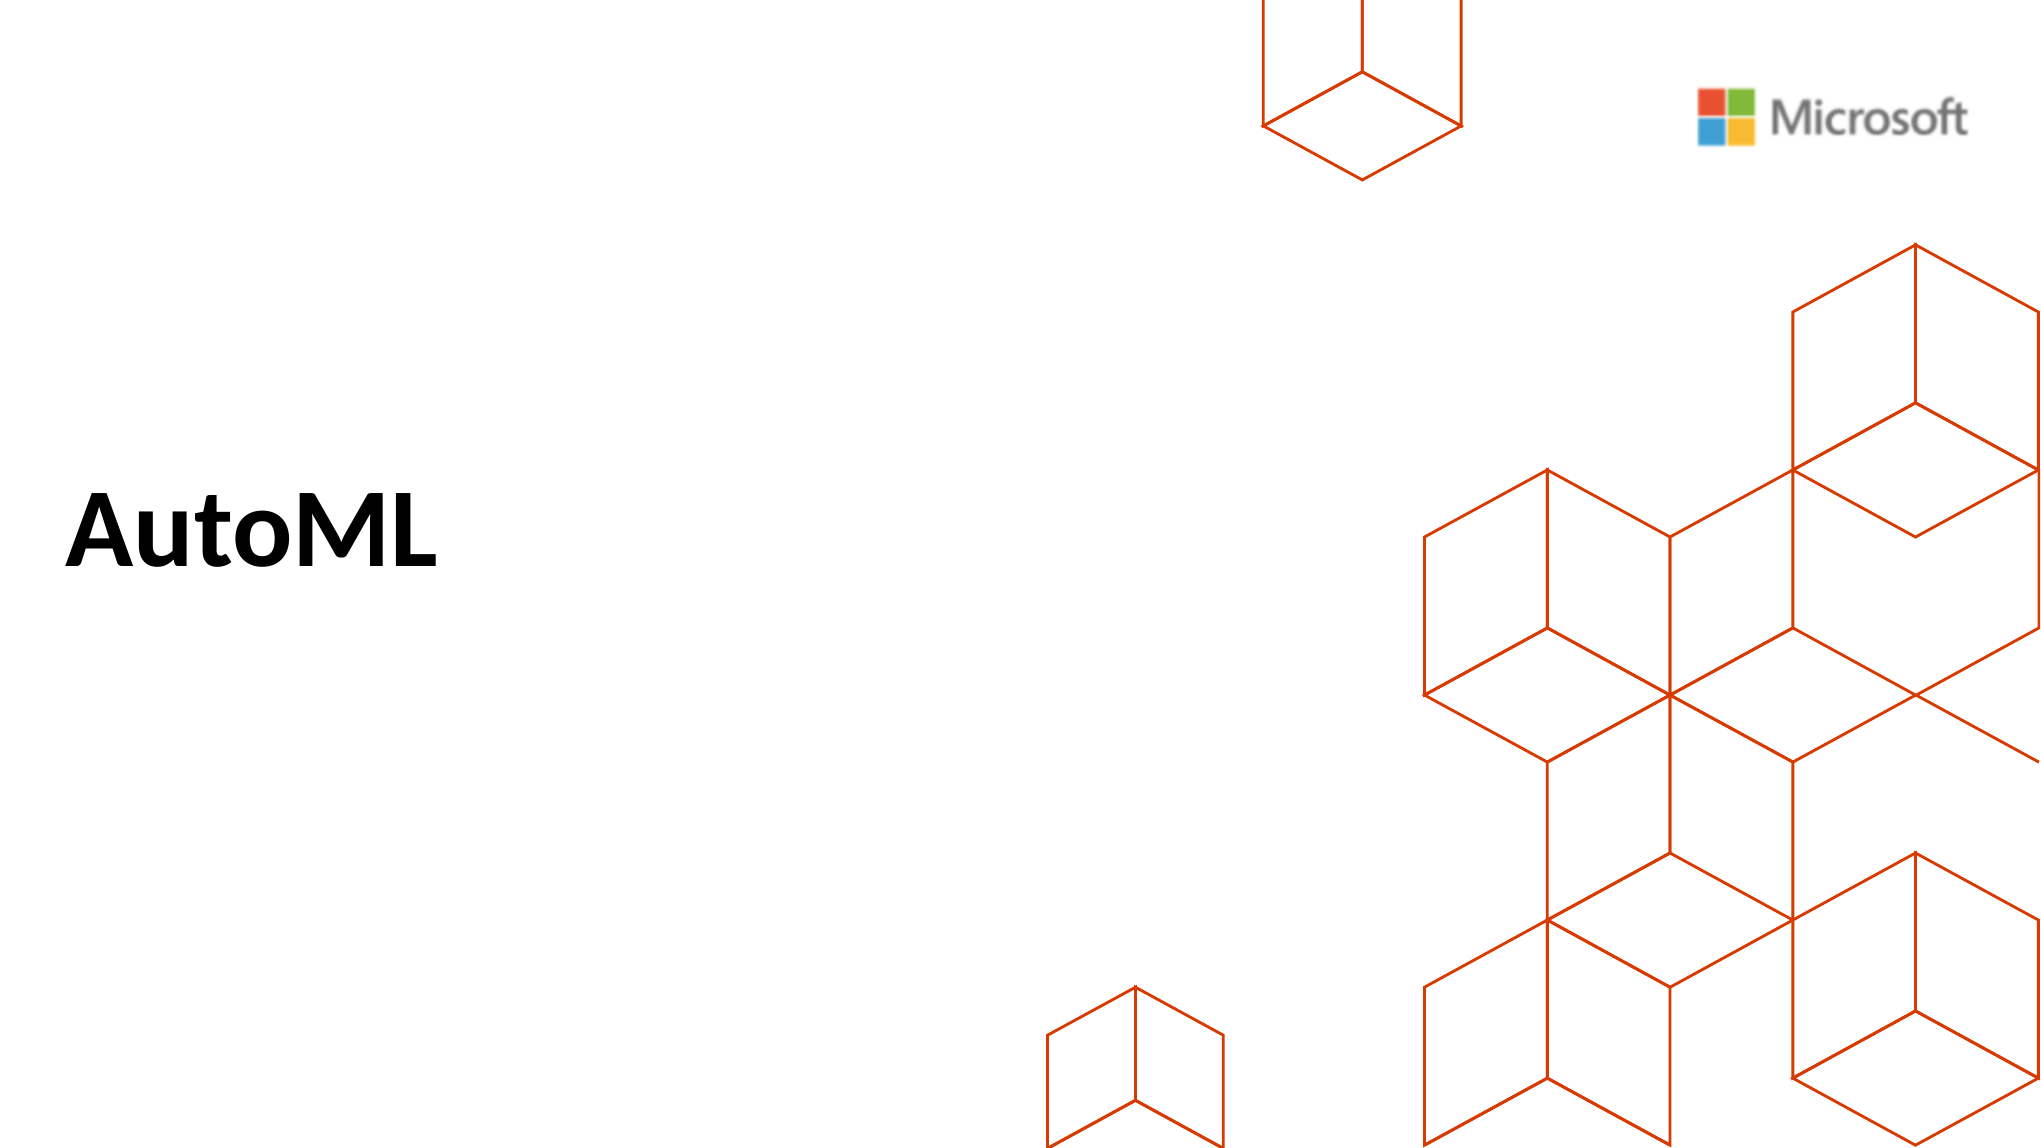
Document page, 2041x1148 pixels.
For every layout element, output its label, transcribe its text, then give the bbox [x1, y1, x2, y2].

picture [1664, 49, 1990, 168]
title AutoML [65, 482, 1470, 591]
